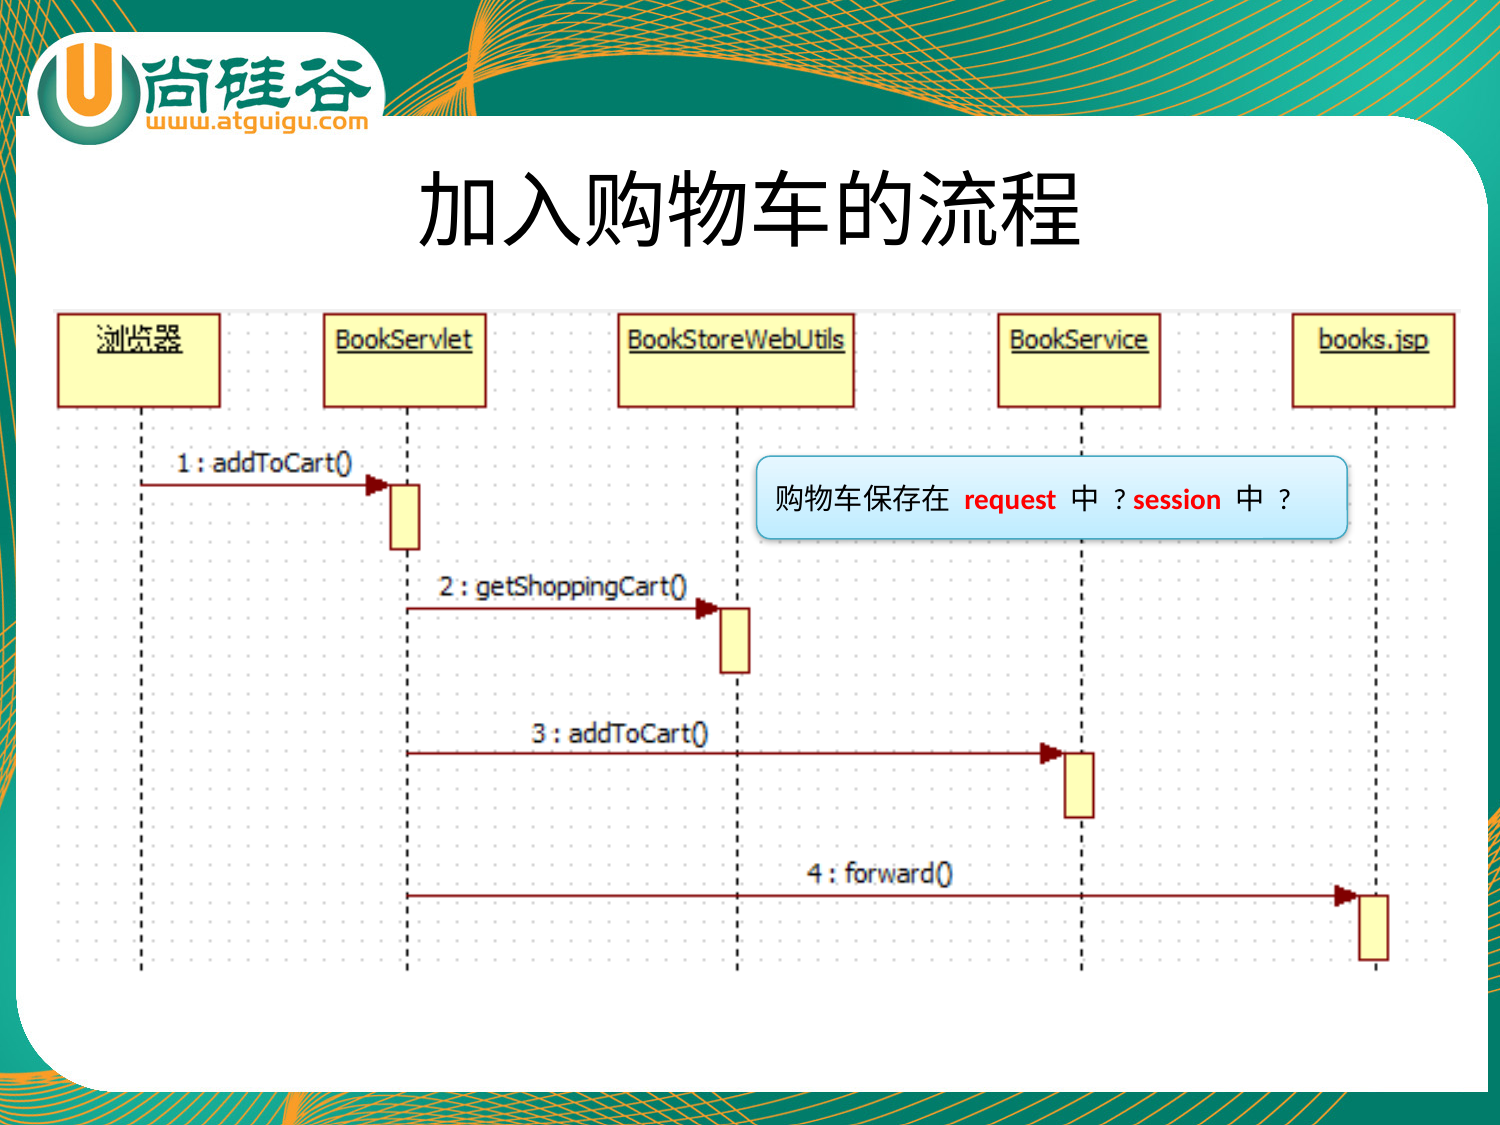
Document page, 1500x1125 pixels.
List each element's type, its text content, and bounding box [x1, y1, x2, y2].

title 加入购物车的流程 [75, 113, 1425, 302]
picture [0, 0, 1500, 1125]
